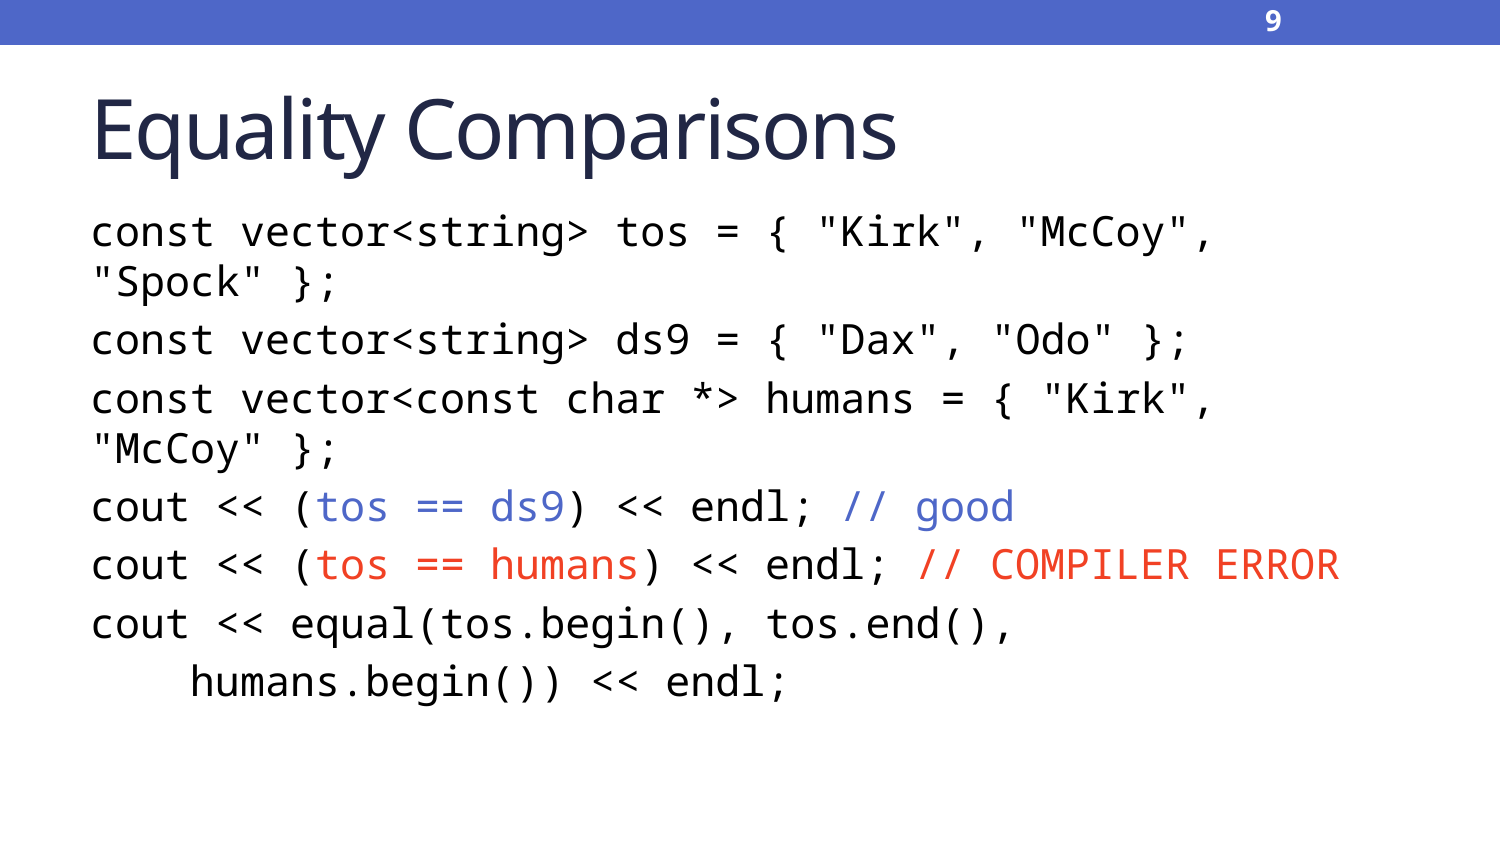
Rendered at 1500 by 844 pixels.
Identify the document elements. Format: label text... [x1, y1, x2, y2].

title Equality Comparisons [75, 65, 1425, 188]
slide_number 9 [1250, 2, 1425, 43]
list const vector<string> tos = { "Kirk", "McCoy", "Spock" }; const vector<string> ds9 = { "Dax", "Odo" }; const vector<const char *> humans = { "Kirk", "McCoy" }; cout << (tos == ds9) << endl; // good cout << (tos == humans) << endl; // COMPILER ERROR cout << equal(tos.begin(), tos.end(), humans.begin()) << endl; [75, 196, 1425, 797]
